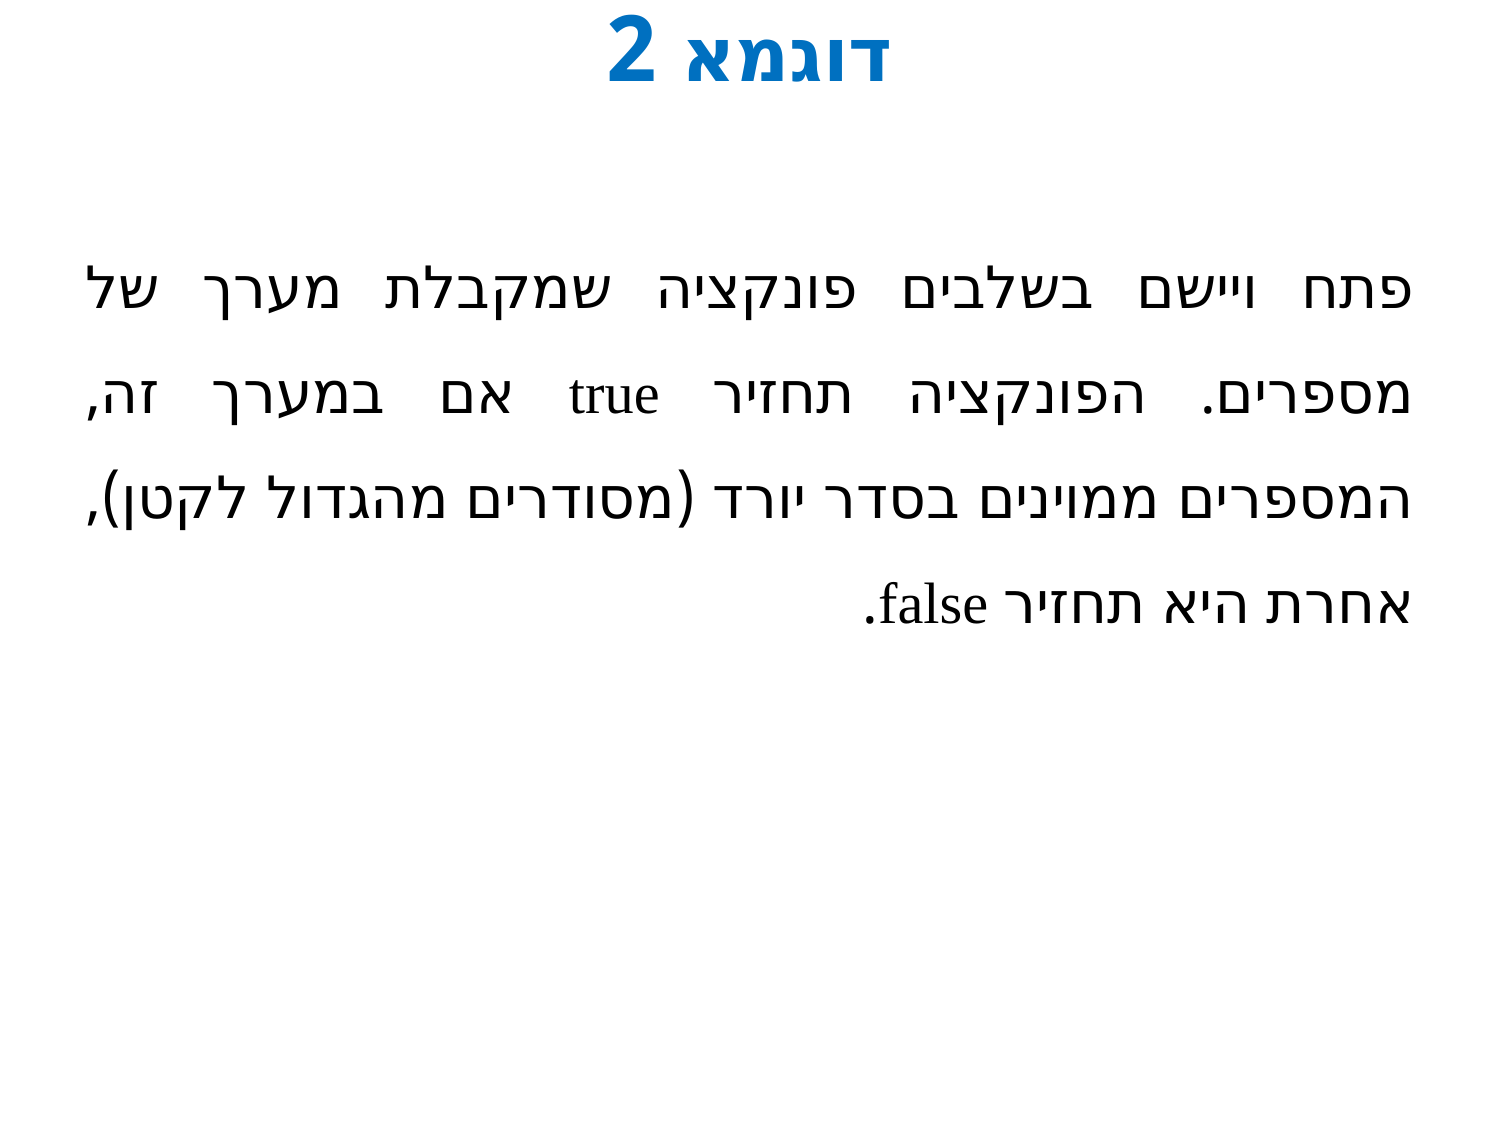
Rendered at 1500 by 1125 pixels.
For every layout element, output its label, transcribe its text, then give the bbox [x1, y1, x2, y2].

text_box פתח ויישם בשלבים פונקציה שמקבלת מערך של מספרים. הפונקציה תחזיר true אם במערך זה, המספרים ממוינים בסדר יורד (מסודרים מהגדול לקטן), אחרת היא תחזיר false. [70, 208, 1430, 643]
title דוגמא 2 [30, 0, 1469, 145]
